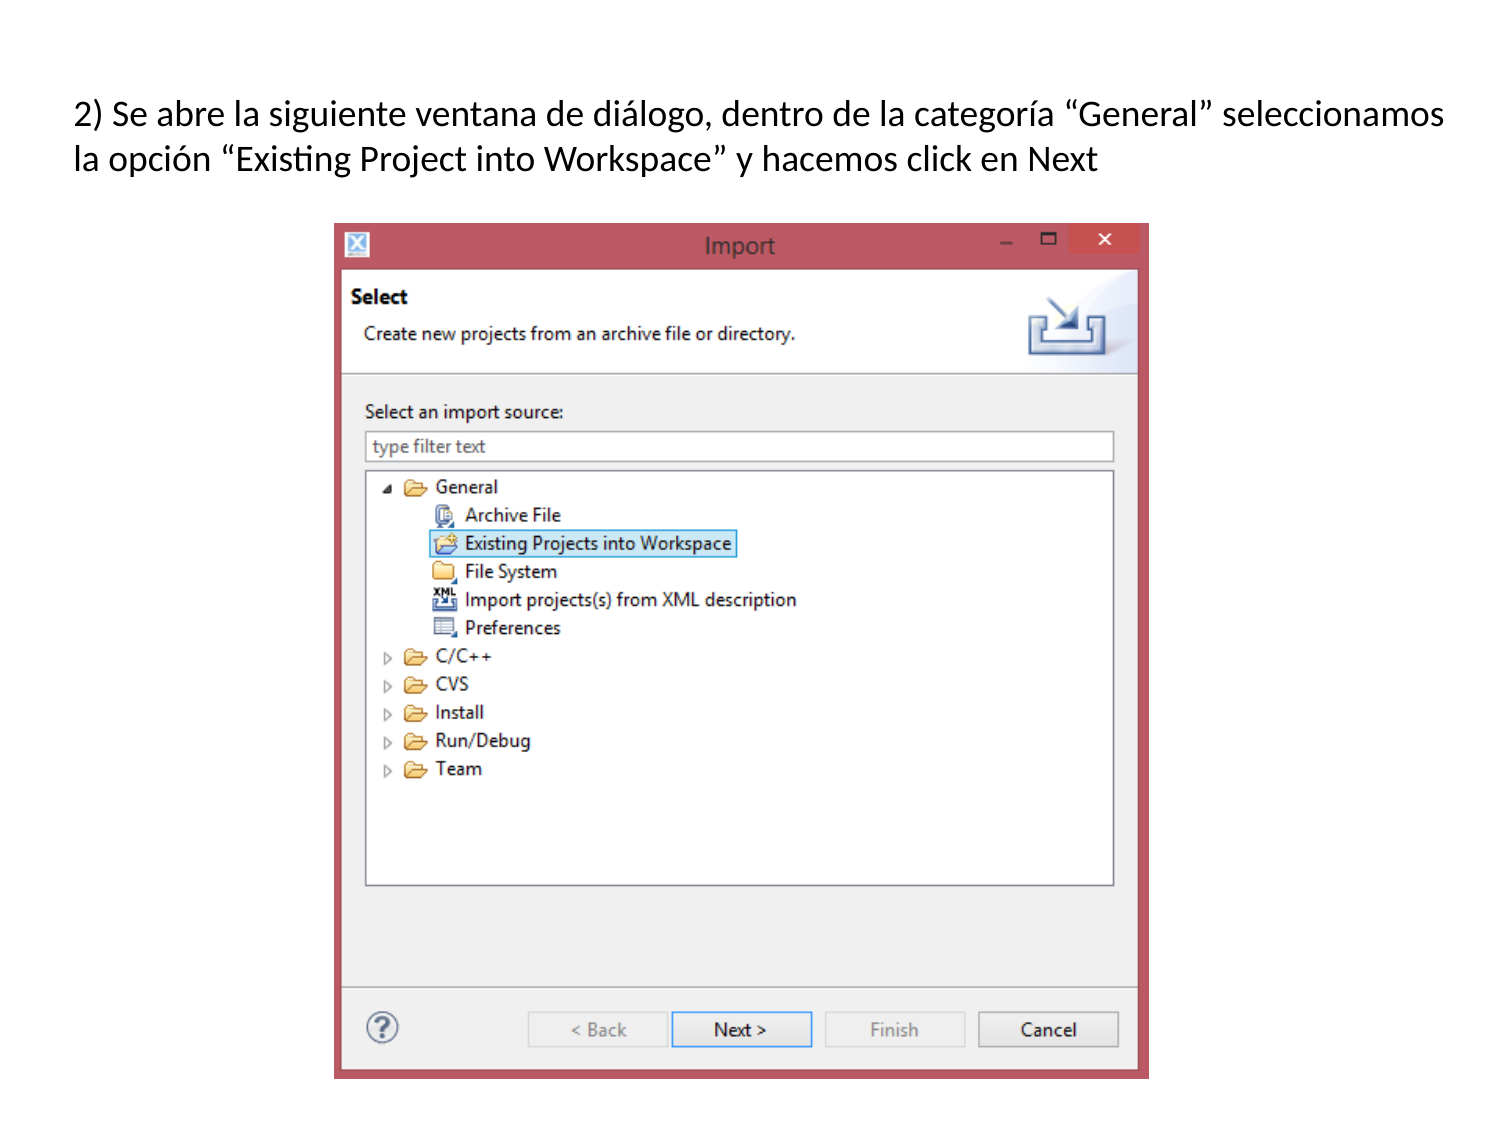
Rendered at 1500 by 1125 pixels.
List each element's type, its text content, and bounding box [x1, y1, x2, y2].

picture [334, 223, 1149, 1079]
text_box 2) Se abre la siguiente ventana de diálogo, dentro de la categoría “General” seleccionamos la opción “Existing Project into Workspace” y hacemos click en Next [58, 81, 1465, 187]
